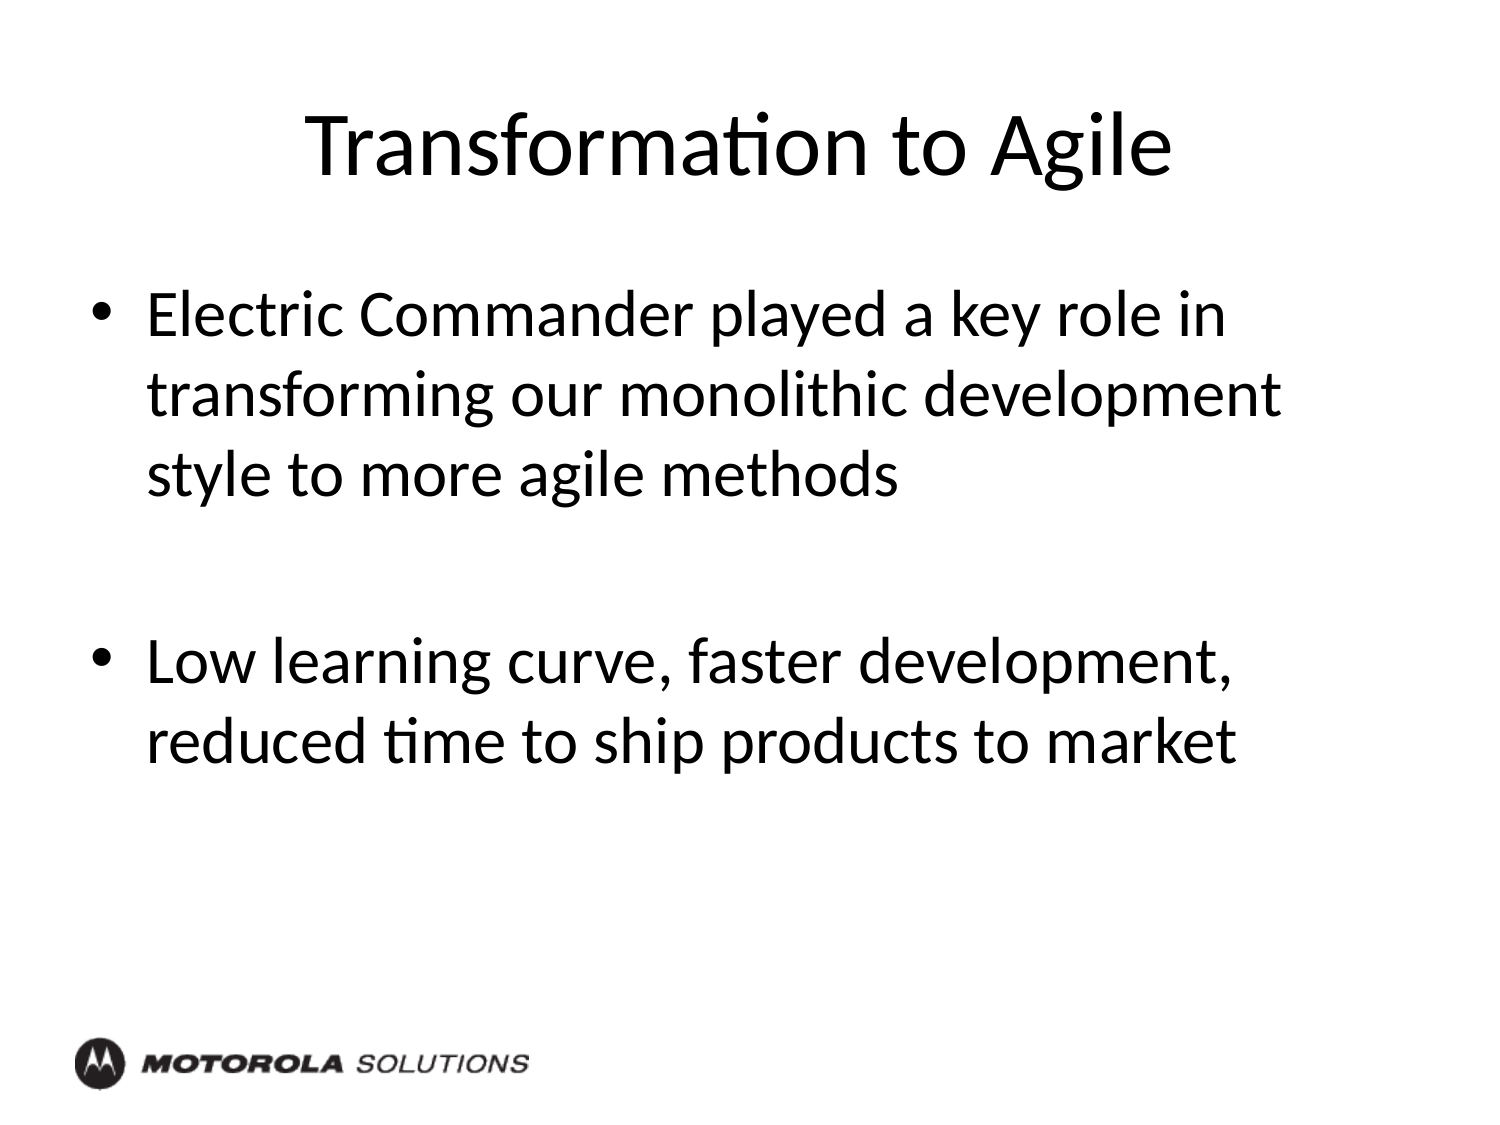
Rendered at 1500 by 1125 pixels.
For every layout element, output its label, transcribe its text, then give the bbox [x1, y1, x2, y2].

title Transformation to Agile [75, 45, 1425, 233]
list Electric Commander played a key role in transforming our monolithic development style to more agile methods Low learning curve, faster development, reduced time to ship products to market [75, 262, 1425, 1005]
picture [75, 1037, 529, 1091]
